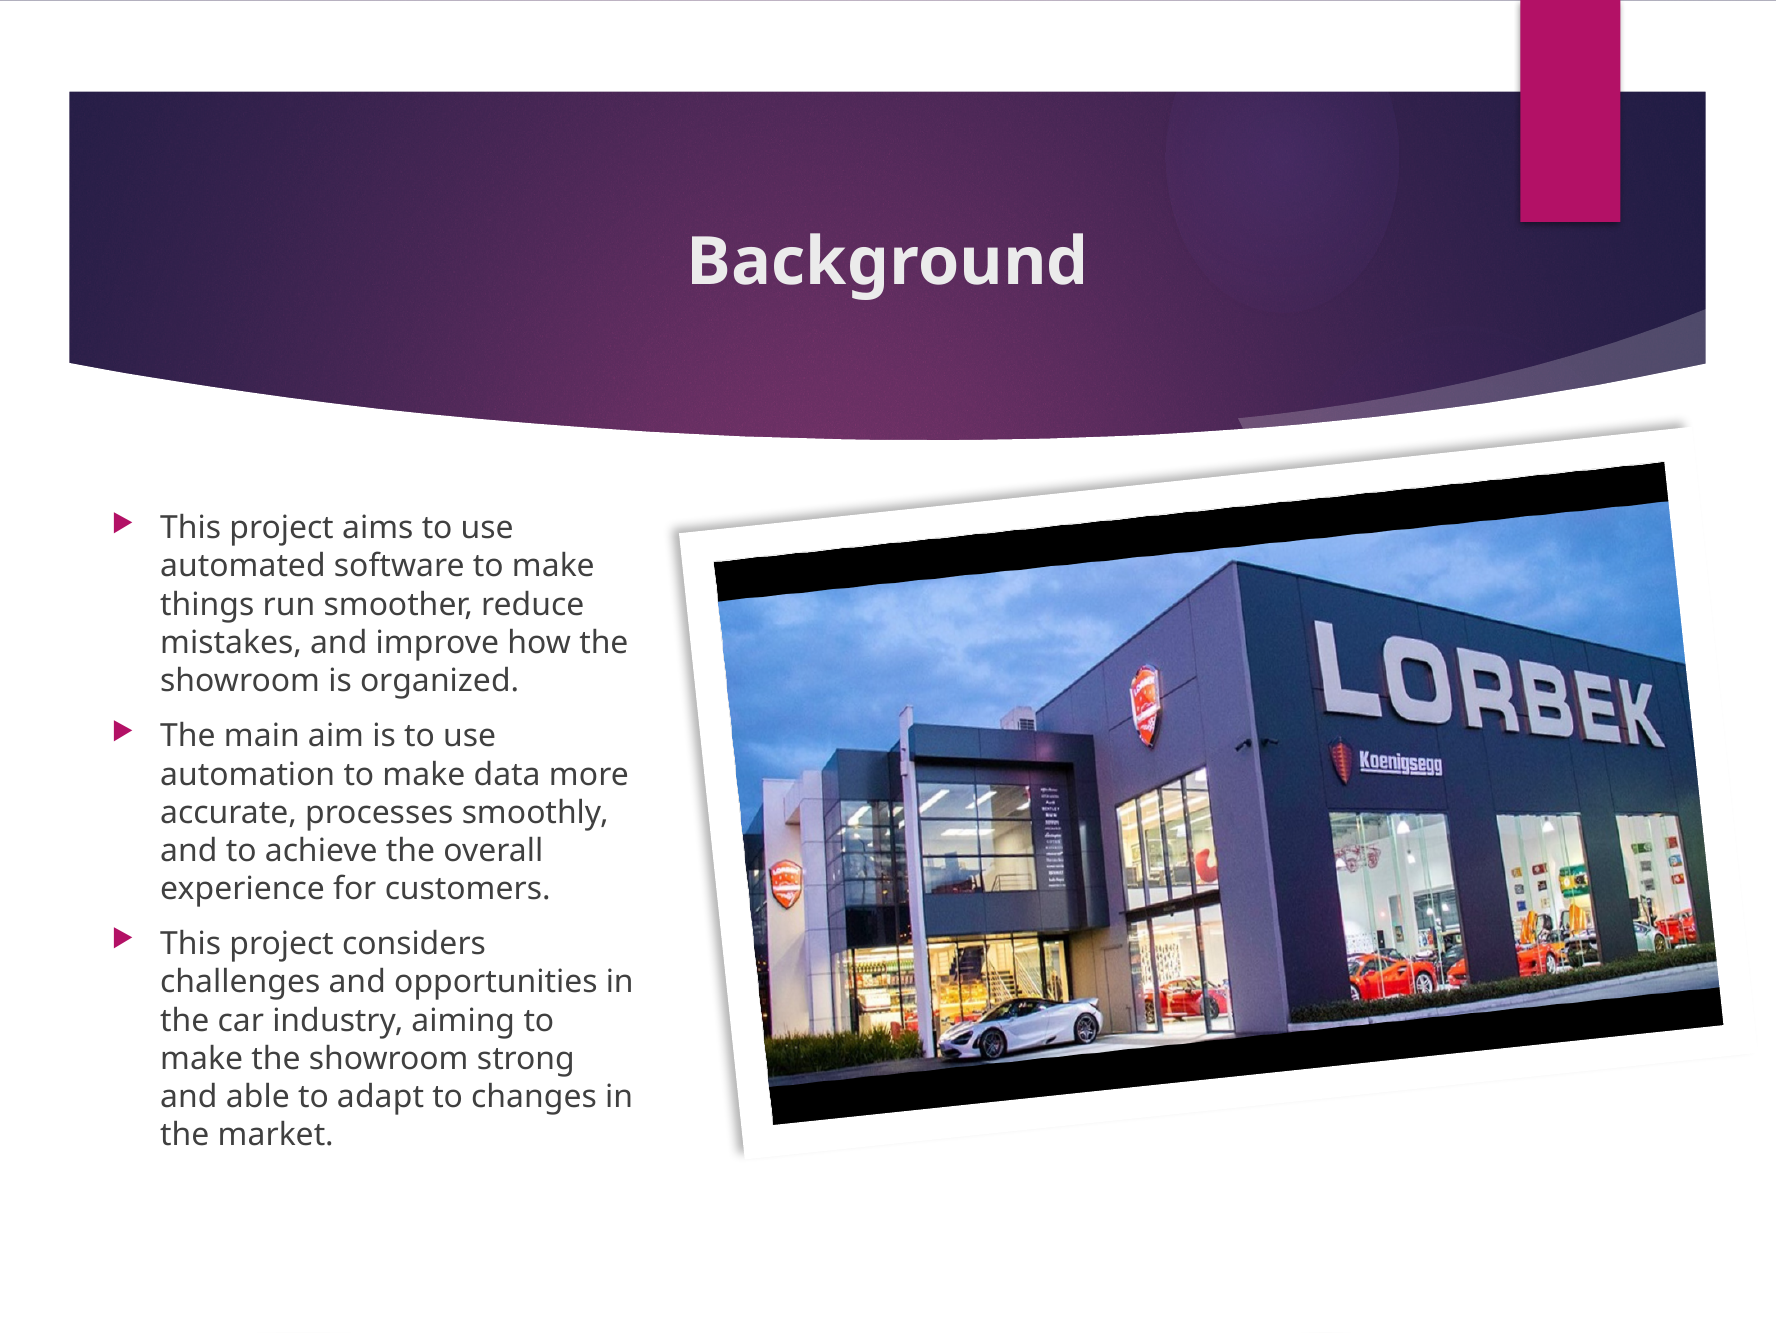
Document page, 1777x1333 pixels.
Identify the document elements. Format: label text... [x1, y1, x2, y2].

picture [715, 462, 1723, 1124]
title Background [0, 189, 1776, 327]
list This project aims to use automated software to make things run smoother, reduce mistakes, and improve how the showroom is organized. The main aim is to use automation to make data more accurate, processes smoothly, and to achieve the overall experience for customers. This project considers challenges and opportunities in the car industry, aiming to make the showroom strong and able to adapt to changes in the market. [98, 500, 649, 1164]
